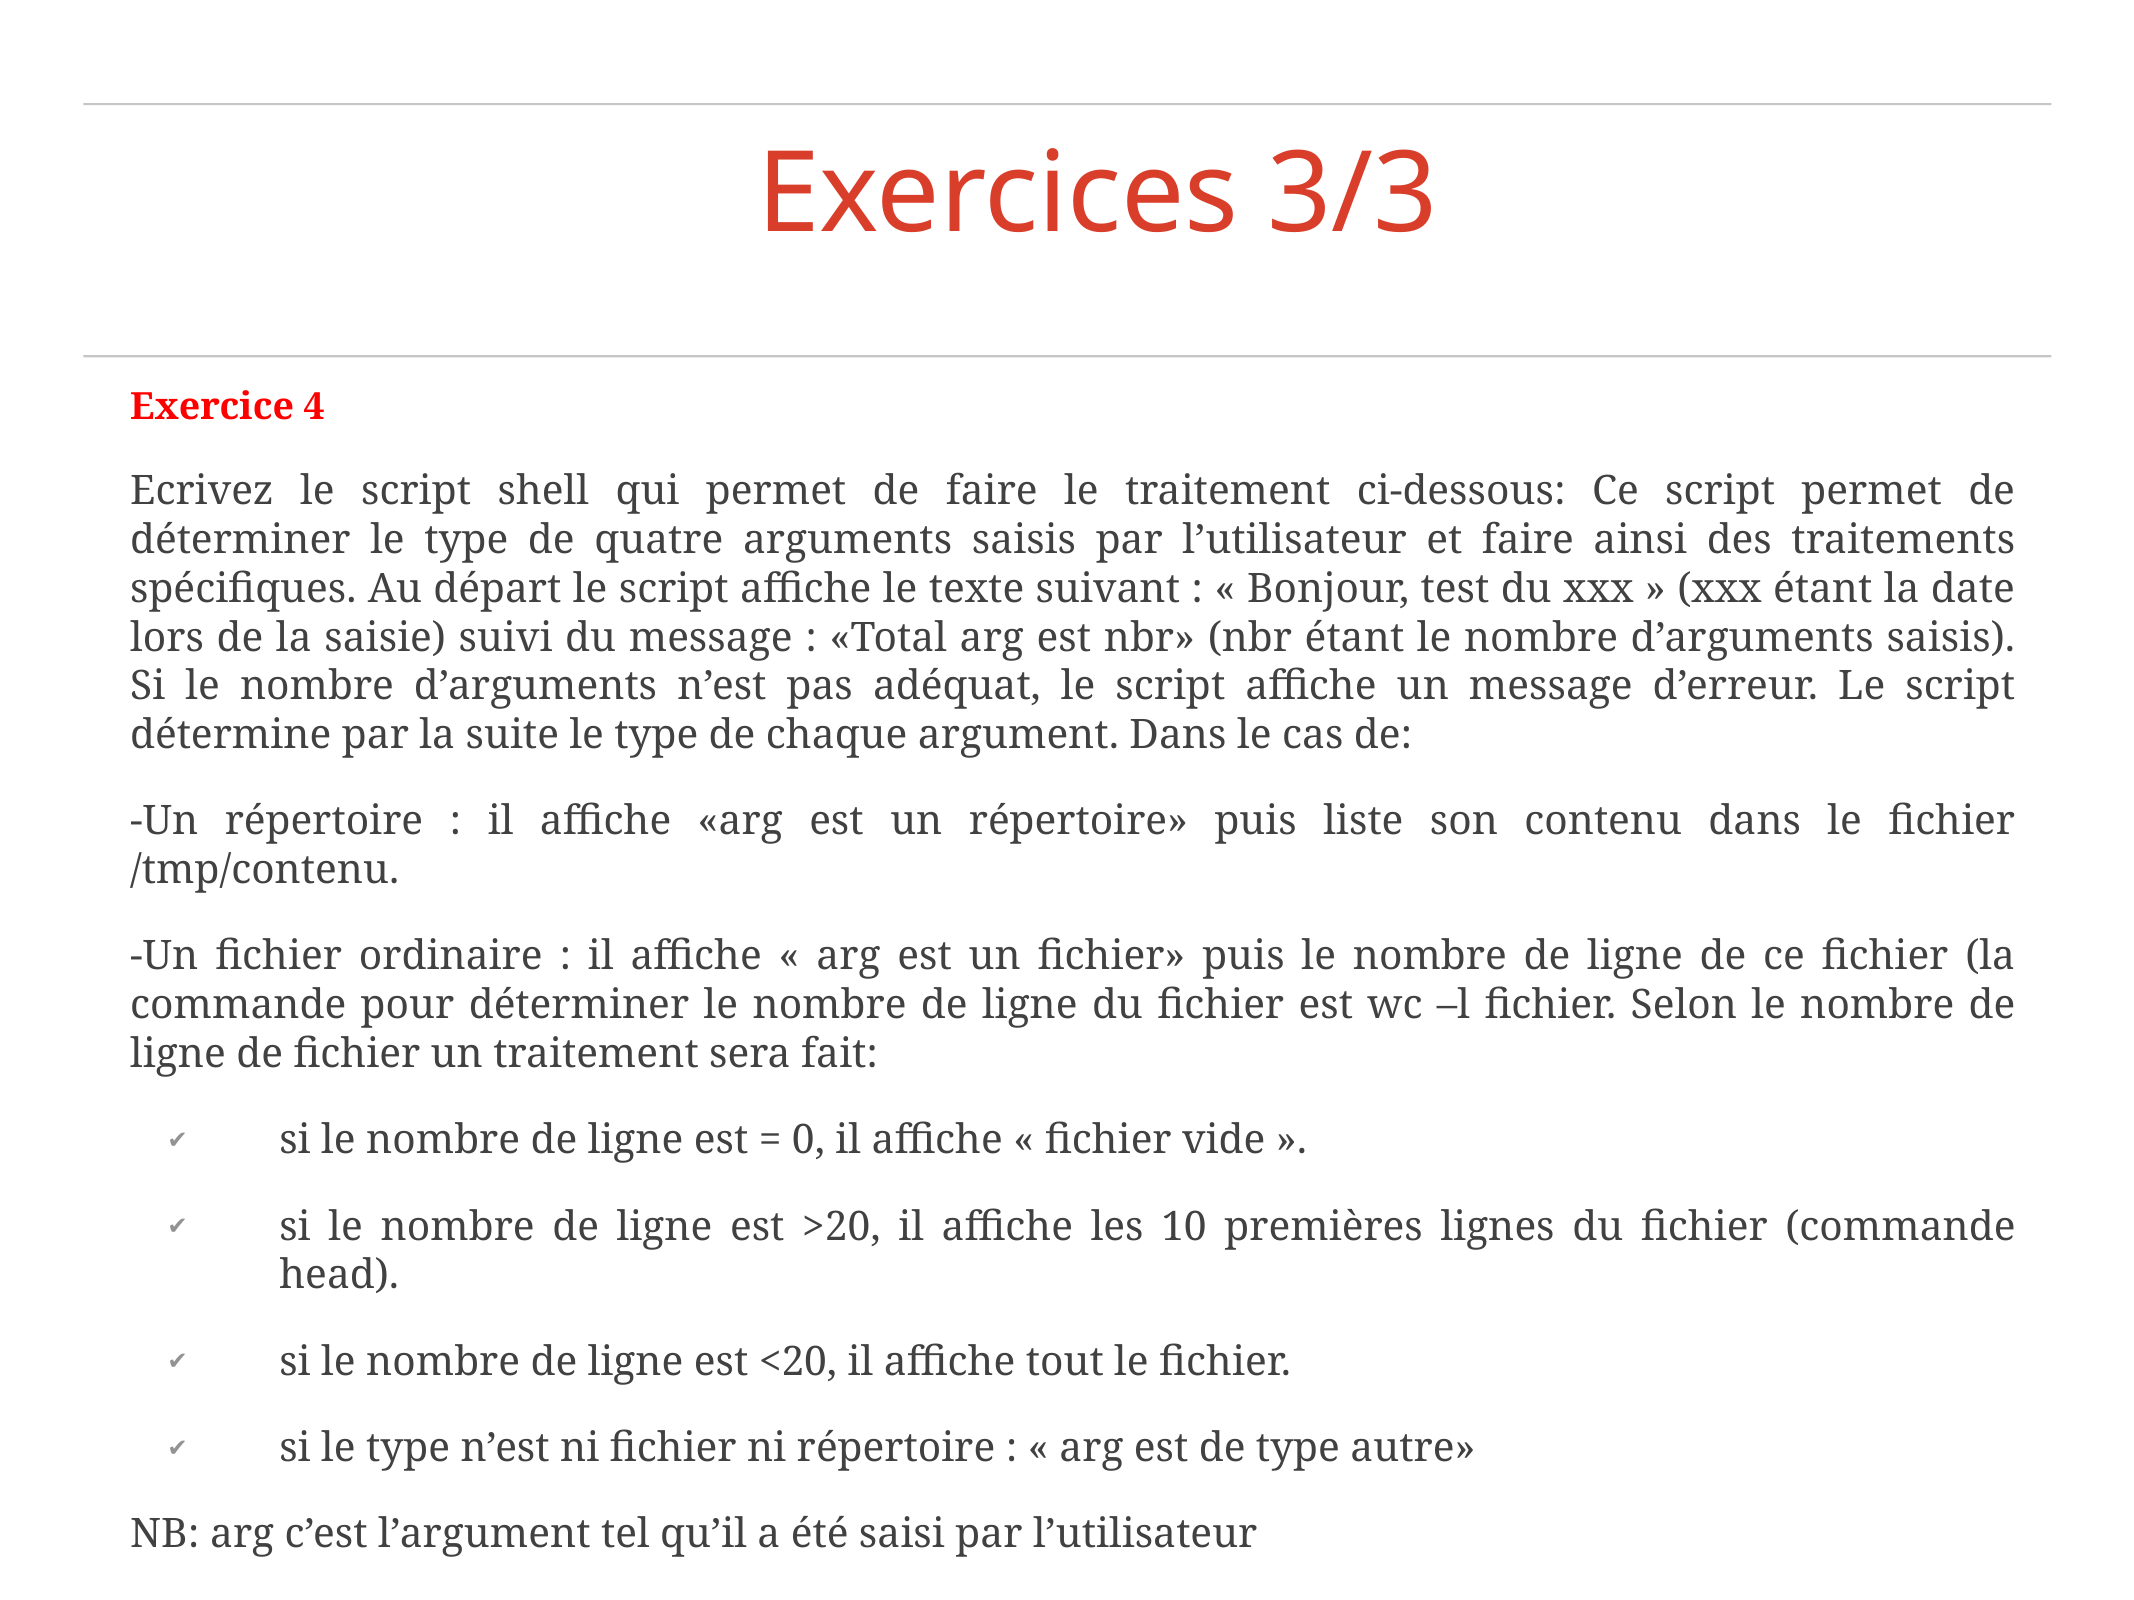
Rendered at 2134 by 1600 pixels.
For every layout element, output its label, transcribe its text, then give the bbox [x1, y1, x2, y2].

text_box Exercices 3/3 [642, 221, 1554, 304]
list Exercice 4 Ecrivez le script shell qui permet de faire le traitement ci-dessous: Ce script permet de déterminer le type de quatre arguments saisis par l’utilisateur et faire ainsi des traitements spécifiques. Au départ le script affiche le texte suivant : « Bonjour, test du xxx » (xxx étant la date lors de la saisie) suivi du message : «Total arg est nbr» (nbr étant le nombre d’arguments saisis). Si le nombre d’arguments n’est pas adéquat, le script affiche un message d’erreur. Le script détermine par la suite le type de chaque argument. Dans le cas de: -Un répertoire : il affiche «arg est un répertoire» puis liste son contenu dans le fichier /tmp/contenu. -Un fichier ordinaire : il affiche « arg est un fichier» puis le nombre de ligne de ce fichier (la commande pour déterminer le nombre de ligne du fichier est wc –l fichier. Selon le nombre de ligne de fichier un traitement sera fait: si le nombre de ligne est = 0, il affiche « fichier vide ». si le nombre de ligne est >20, il affiche les 10 premières lignes du fichier (commande head). si le nombre de ligne est <20, il affiche tout le fichier. si le type n’est ni fichier ni répertoire : « arg est de type autre» NB: arg c’est l’argument tel qu’il a été saisi par l’utilisateur [121, 368, 2027, 1569]
